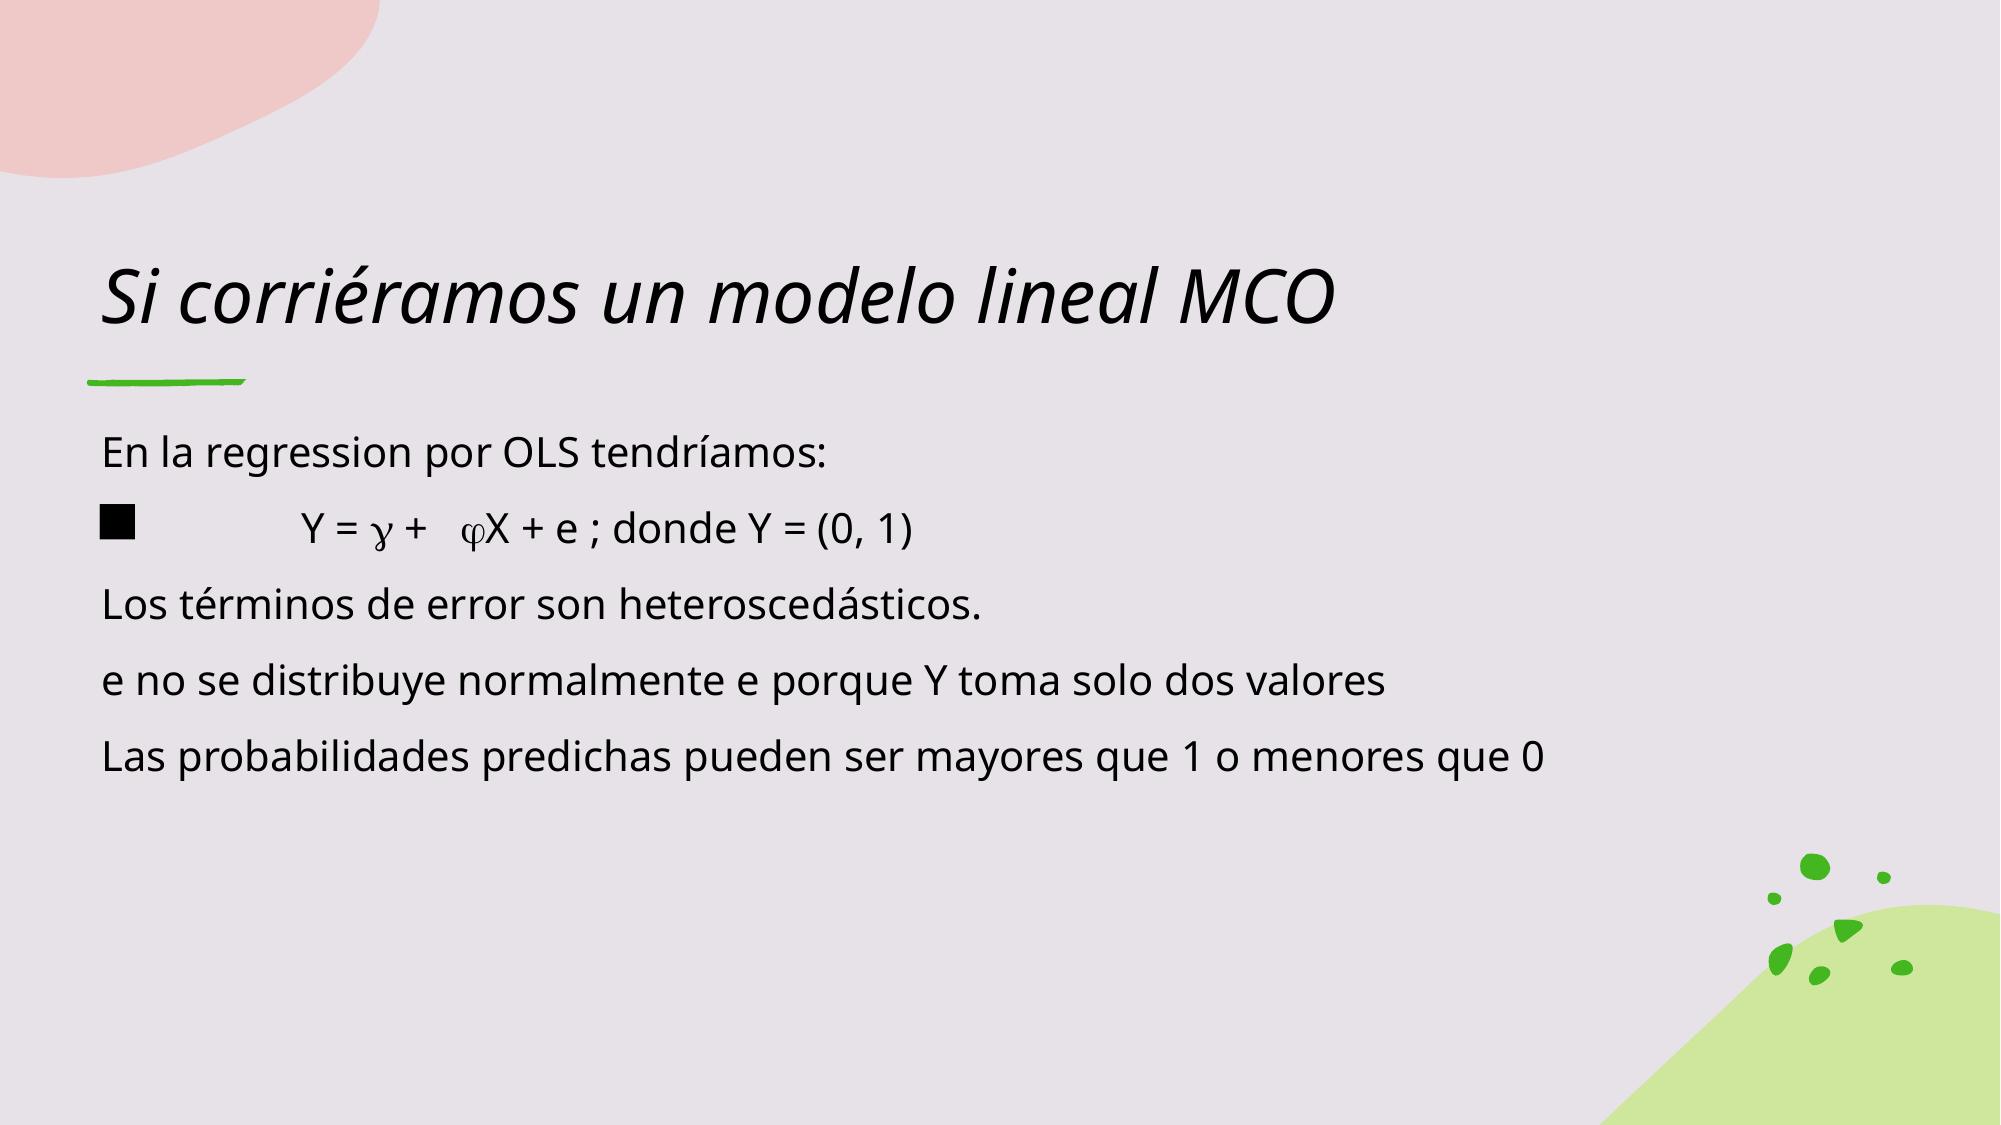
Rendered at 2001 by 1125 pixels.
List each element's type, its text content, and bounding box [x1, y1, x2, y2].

title Si corriéramos un modelo lineal MCO [86, 129, 1740, 347]
list En la regression por OLS tendríamos: Y =  + X + e ; donde Y = (0, 1) Los términos de error son heteroscedásticos. e no se distribuye normalmente e porque Y toma solo dos valores Las probabilidades predichas pueden ser mayores que 1 o menores que 0 [86, 413, 1740, 996]
